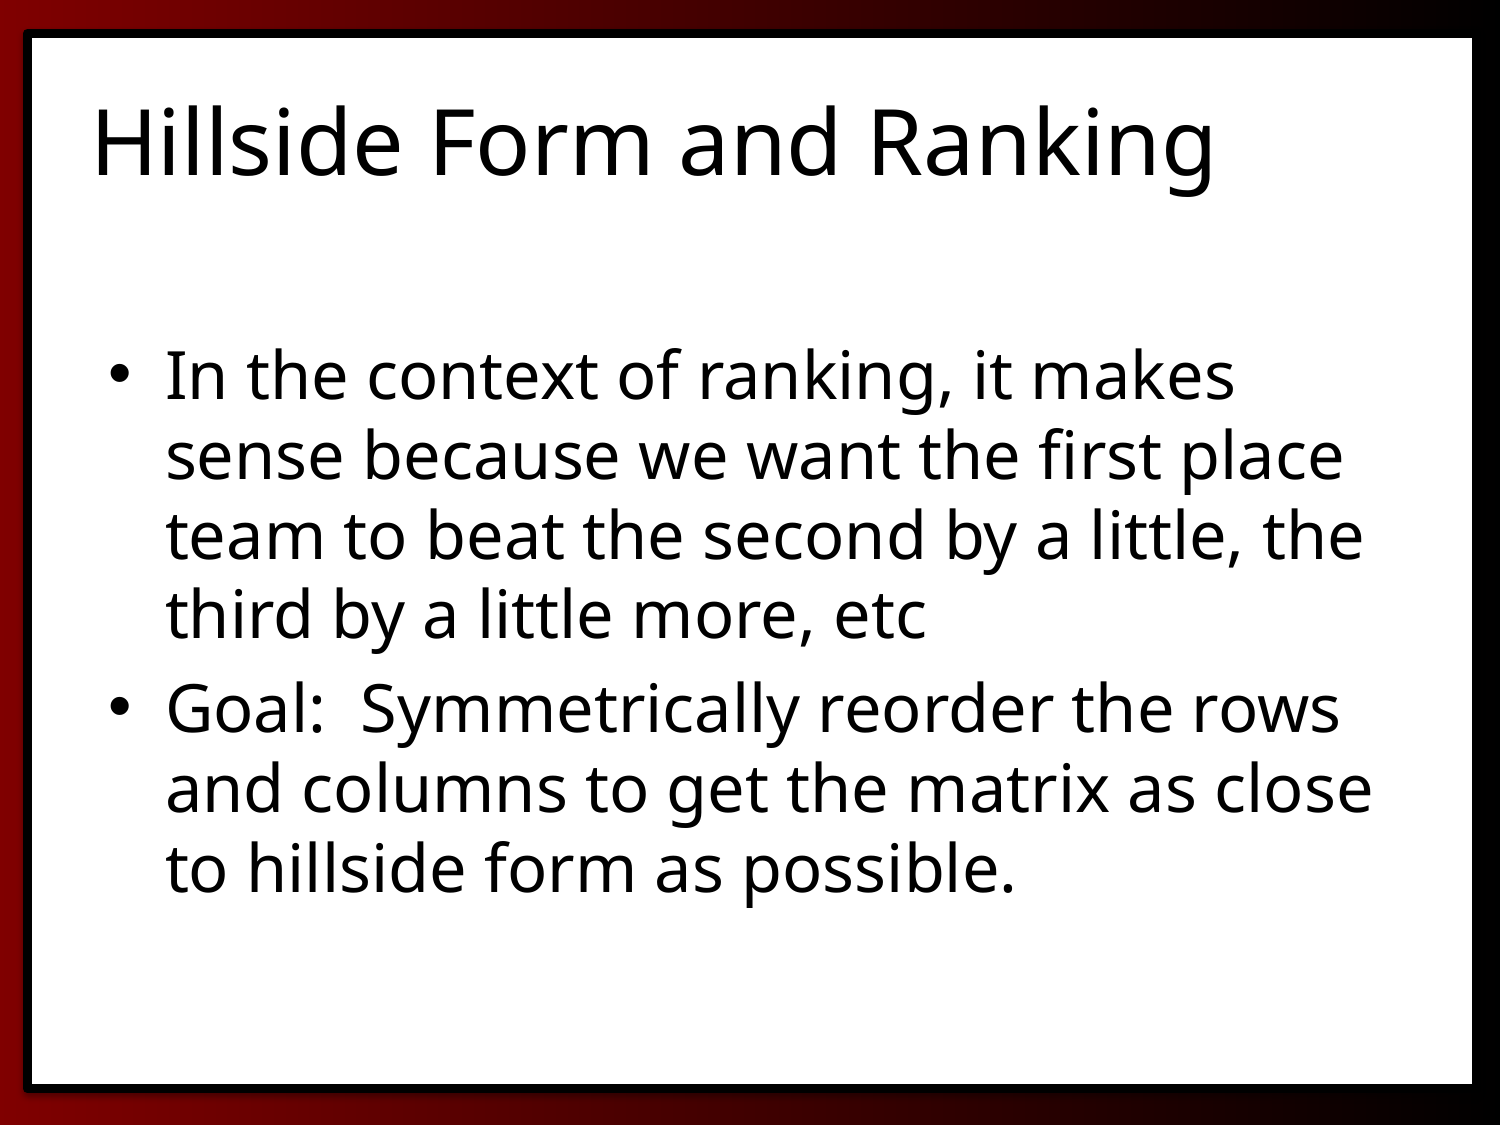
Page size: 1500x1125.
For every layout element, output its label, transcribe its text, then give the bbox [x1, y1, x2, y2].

list In the context of ranking, it makes sense because we want the first place team to beat the second by a little, the third by a little more, etc Goal: Symmetrically reorder the rows and columns to get the matrix as close to hillside form as possible. [93, 324, 1413, 1000]
title Hillside Form and Ranking [75, 45, 1425, 233]
